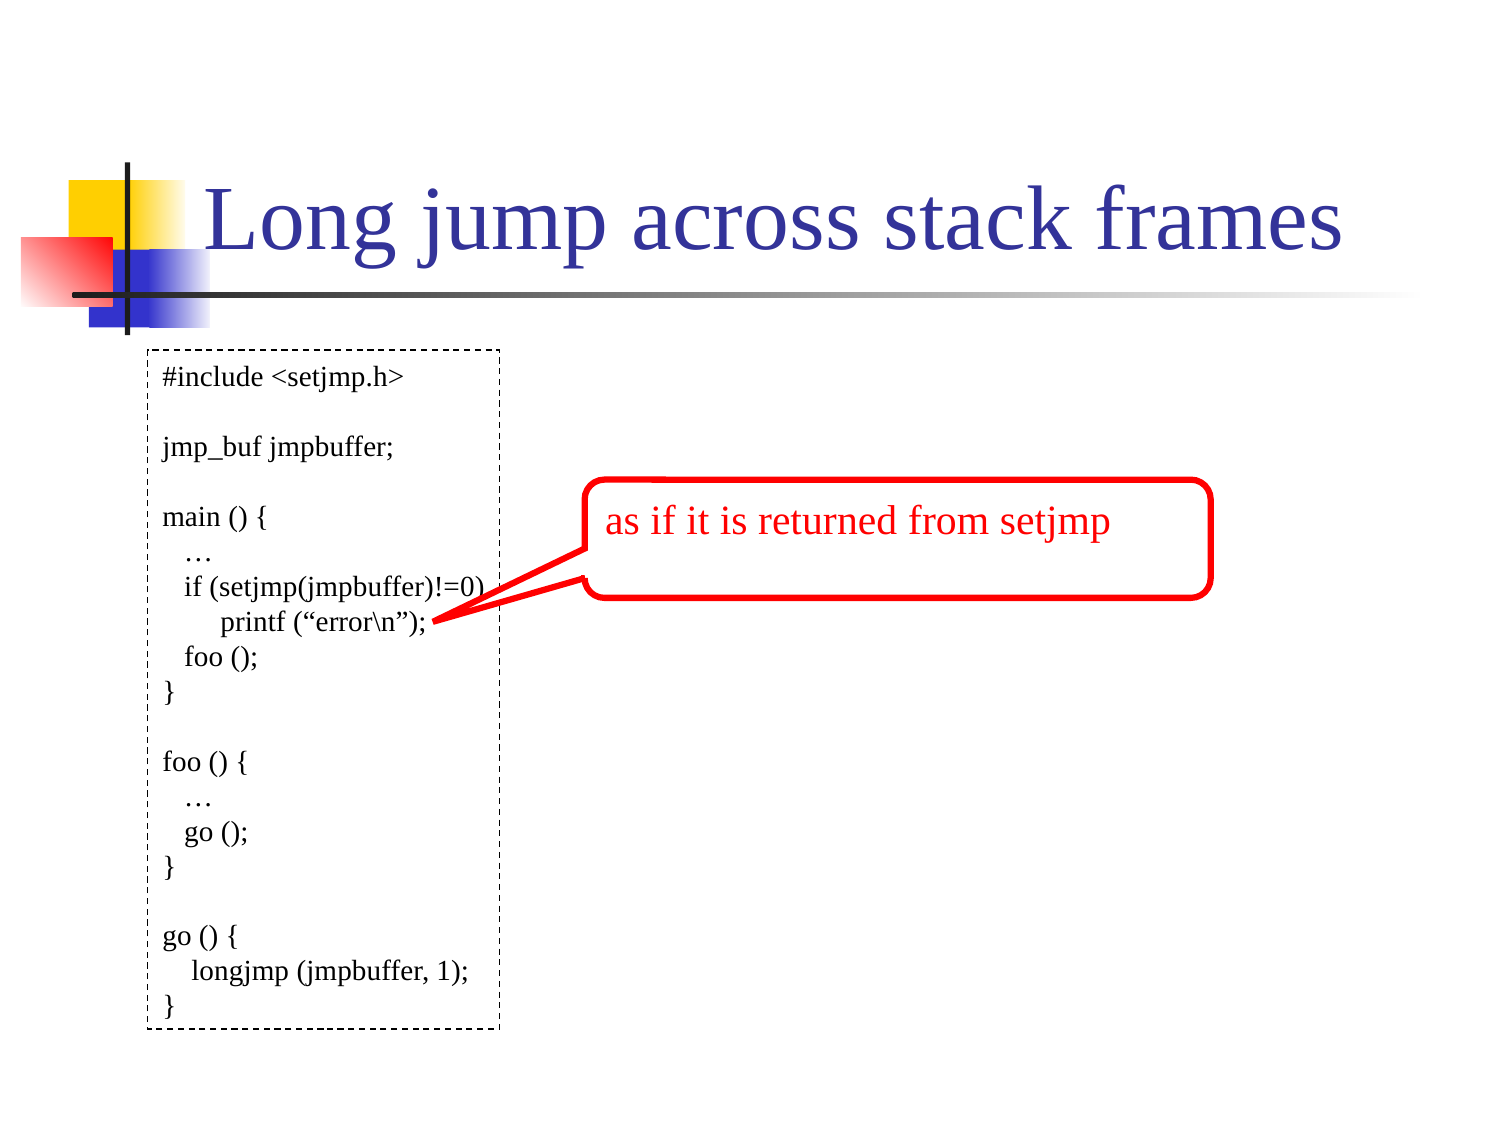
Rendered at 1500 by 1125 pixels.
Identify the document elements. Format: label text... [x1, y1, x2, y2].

text_box as if it is returned from setjmp [432, 479, 1211, 622]
text_box #include <setjmp.h> jmp_buf jmpbuffer; main () { … if (setjmp(jmpbuffer)!=0) printf (“error\n”); foo (); } foo () { … go (); } go () { longjmp (jmpbuffer, 1); } [147, 349, 500, 1029]
title Long jump across stack frames [188, 35, 1468, 275]
